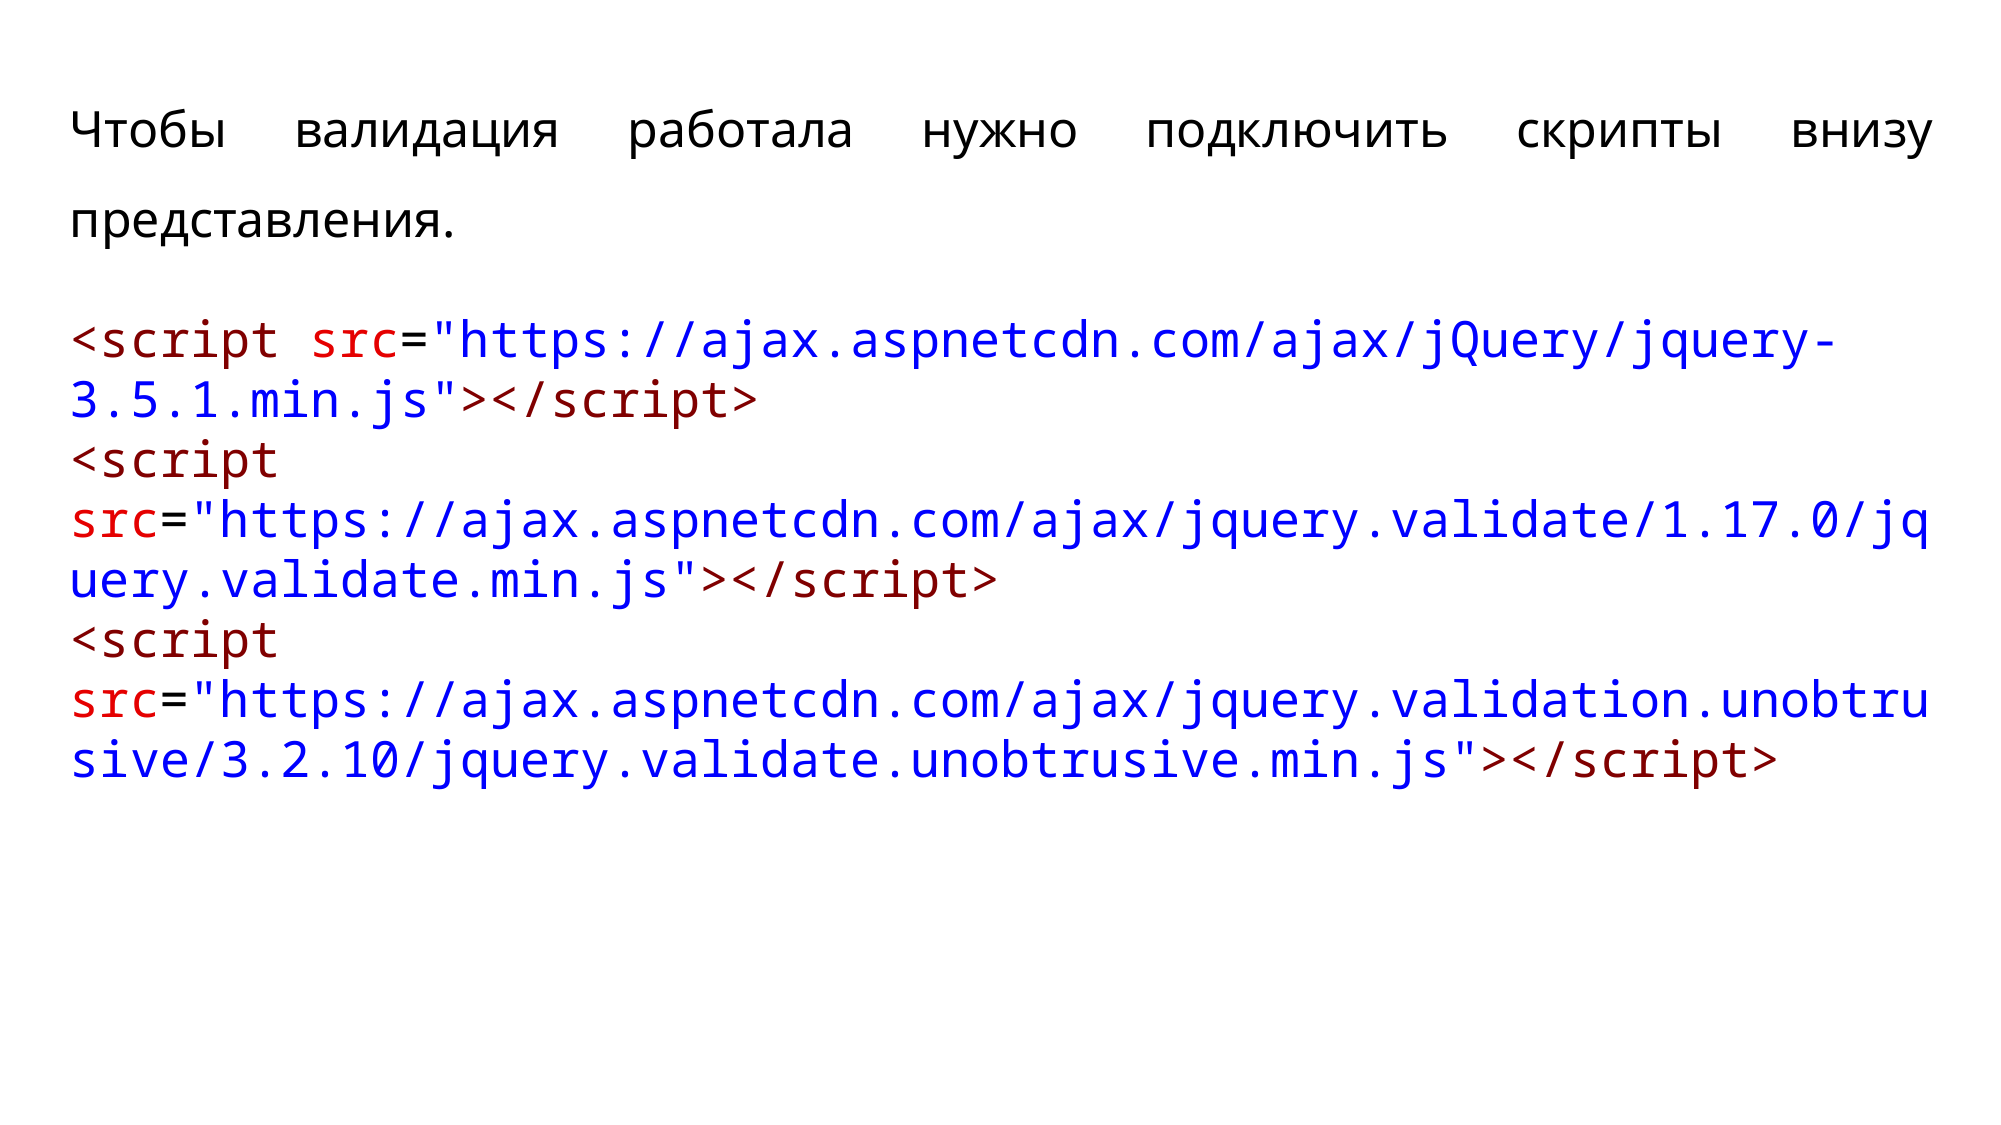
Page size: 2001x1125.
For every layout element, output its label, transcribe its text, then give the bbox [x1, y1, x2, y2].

text_box Чтобы валидация работала нужно подключить скрипты внизу представления. <script src="https://ajax.aspnetcdn.com/ajax/jQuery/jquery-3.5.1.min.js"></script> <script src="https://ajax.aspnetcdn.com/ajax/jquery.validate/1.17.0/jquery.validate.min.js"></script> <script src="https://ajax.aspnetcdn.com/ajax/jquery.validation.unobtrusive/3.2.10/jquery.validate.unobtrusive.min.js"></script> [55, 0, 1949, 795]
